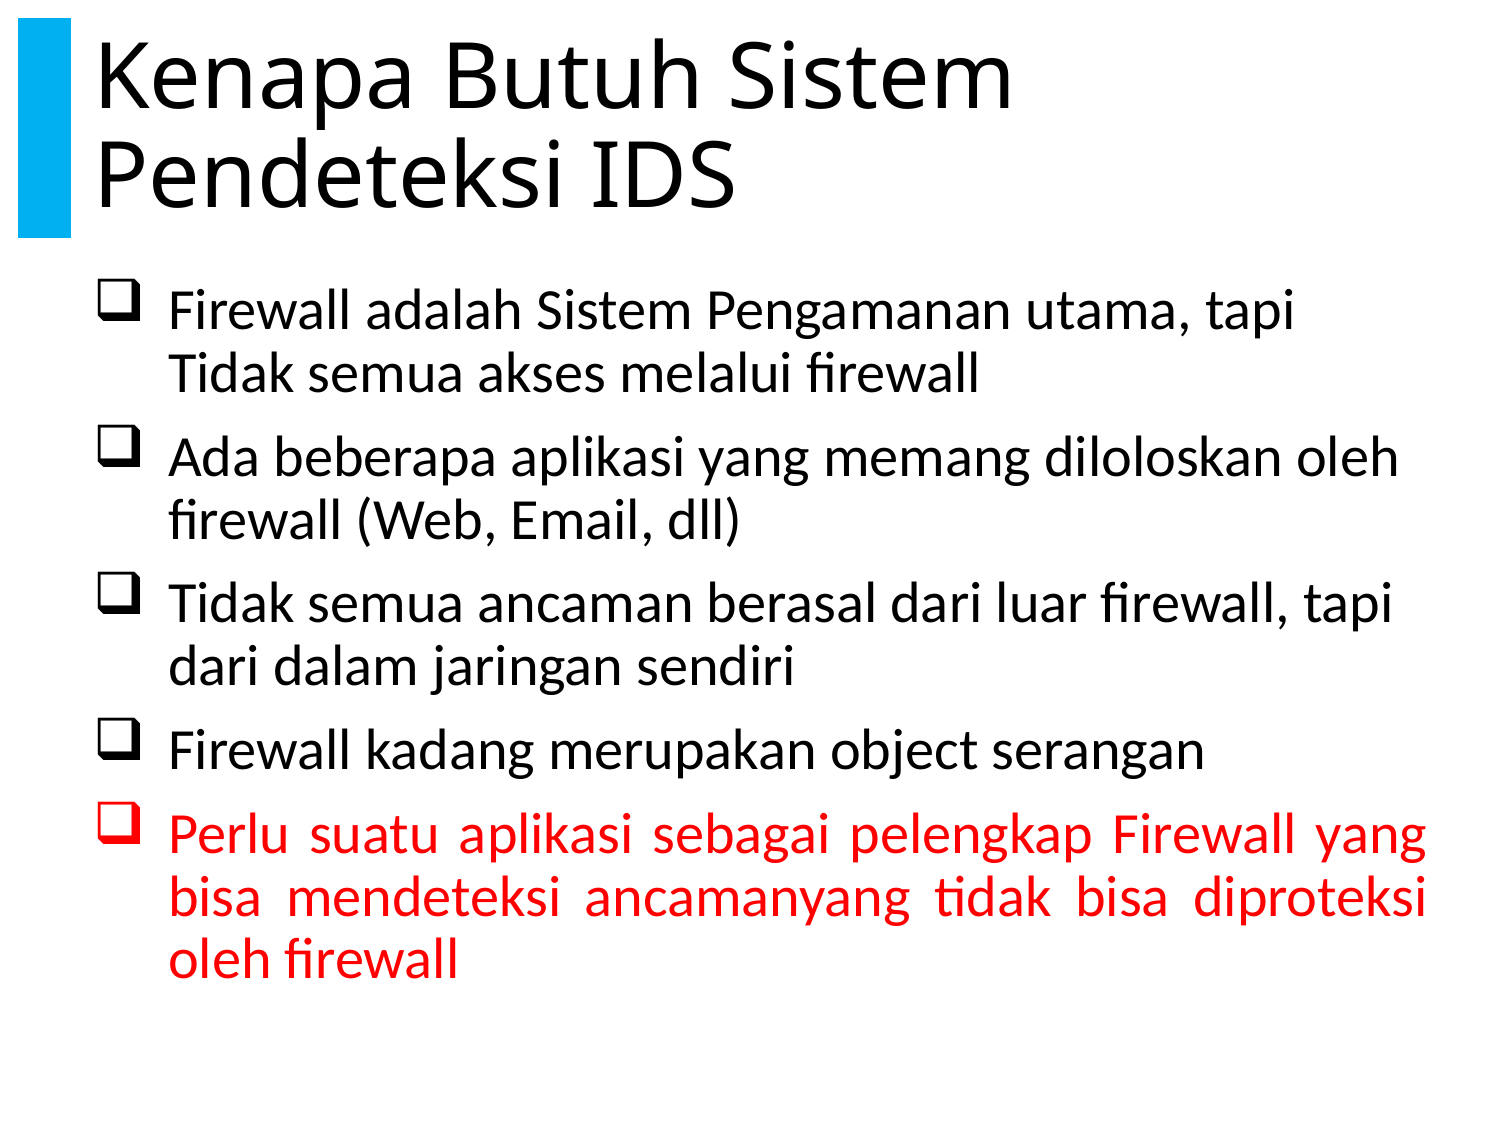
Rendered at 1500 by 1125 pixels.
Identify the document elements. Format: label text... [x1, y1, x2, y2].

title Kenapa Butuh Sistem Pendeteksi IDS [78, 19, 1443, 237]
list Firewall adalah Sistem Pengamanan utama, tapi Tidak semua akses melalui firewall Ada beberapa aplikasi yang memang diloloskan oleh firewall (Web, Email, dll) Tidak semua ancaman berasal dari luar firewall, tapi dari dalam jaringan sendiri Firewall kadang merupakan object serangan Perlu suatu aplikasi sebagai pelengkap Firewall yang bisa mendeteksi ancamanyang tidak bisa diproteksi oleh firewall [78, 272, 1443, 1070]
